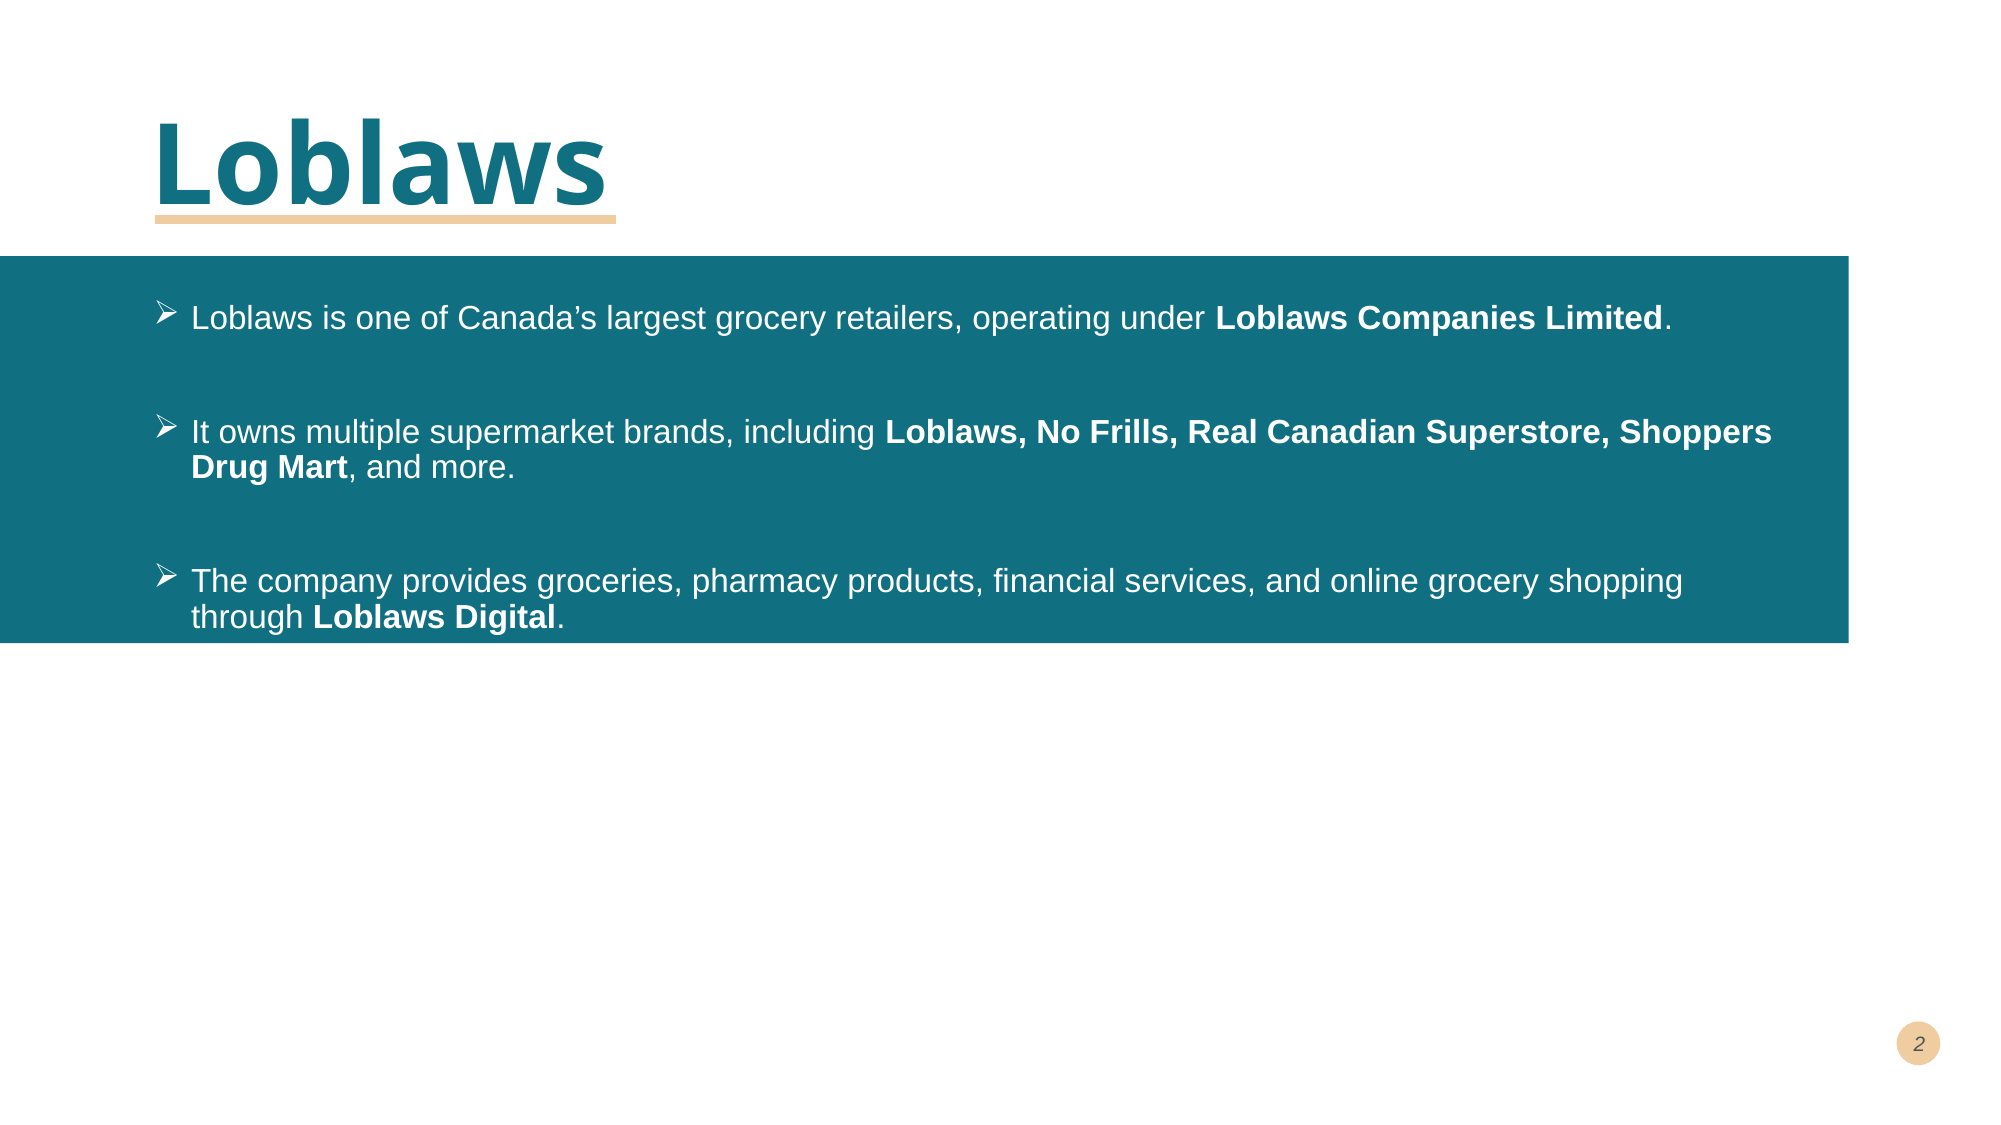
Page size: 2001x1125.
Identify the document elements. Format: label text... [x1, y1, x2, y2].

list Loblaws is one of Canada’s largest grocery retailers, operating under Loblaws Companies Limited. It owns multiple supermarket brands, including Loblaws, No Frills, Real Canadian Superstore, Shoppers Drug Mart, and more. The company provides groceries, pharmacy products, financial services, and online grocery shopping through Loblaws Digital. [138, 293, 1804, 989]
slide_number 2 [1881, 1012, 1940, 1073]
title Loblaws [135, 59, 1861, 278]
